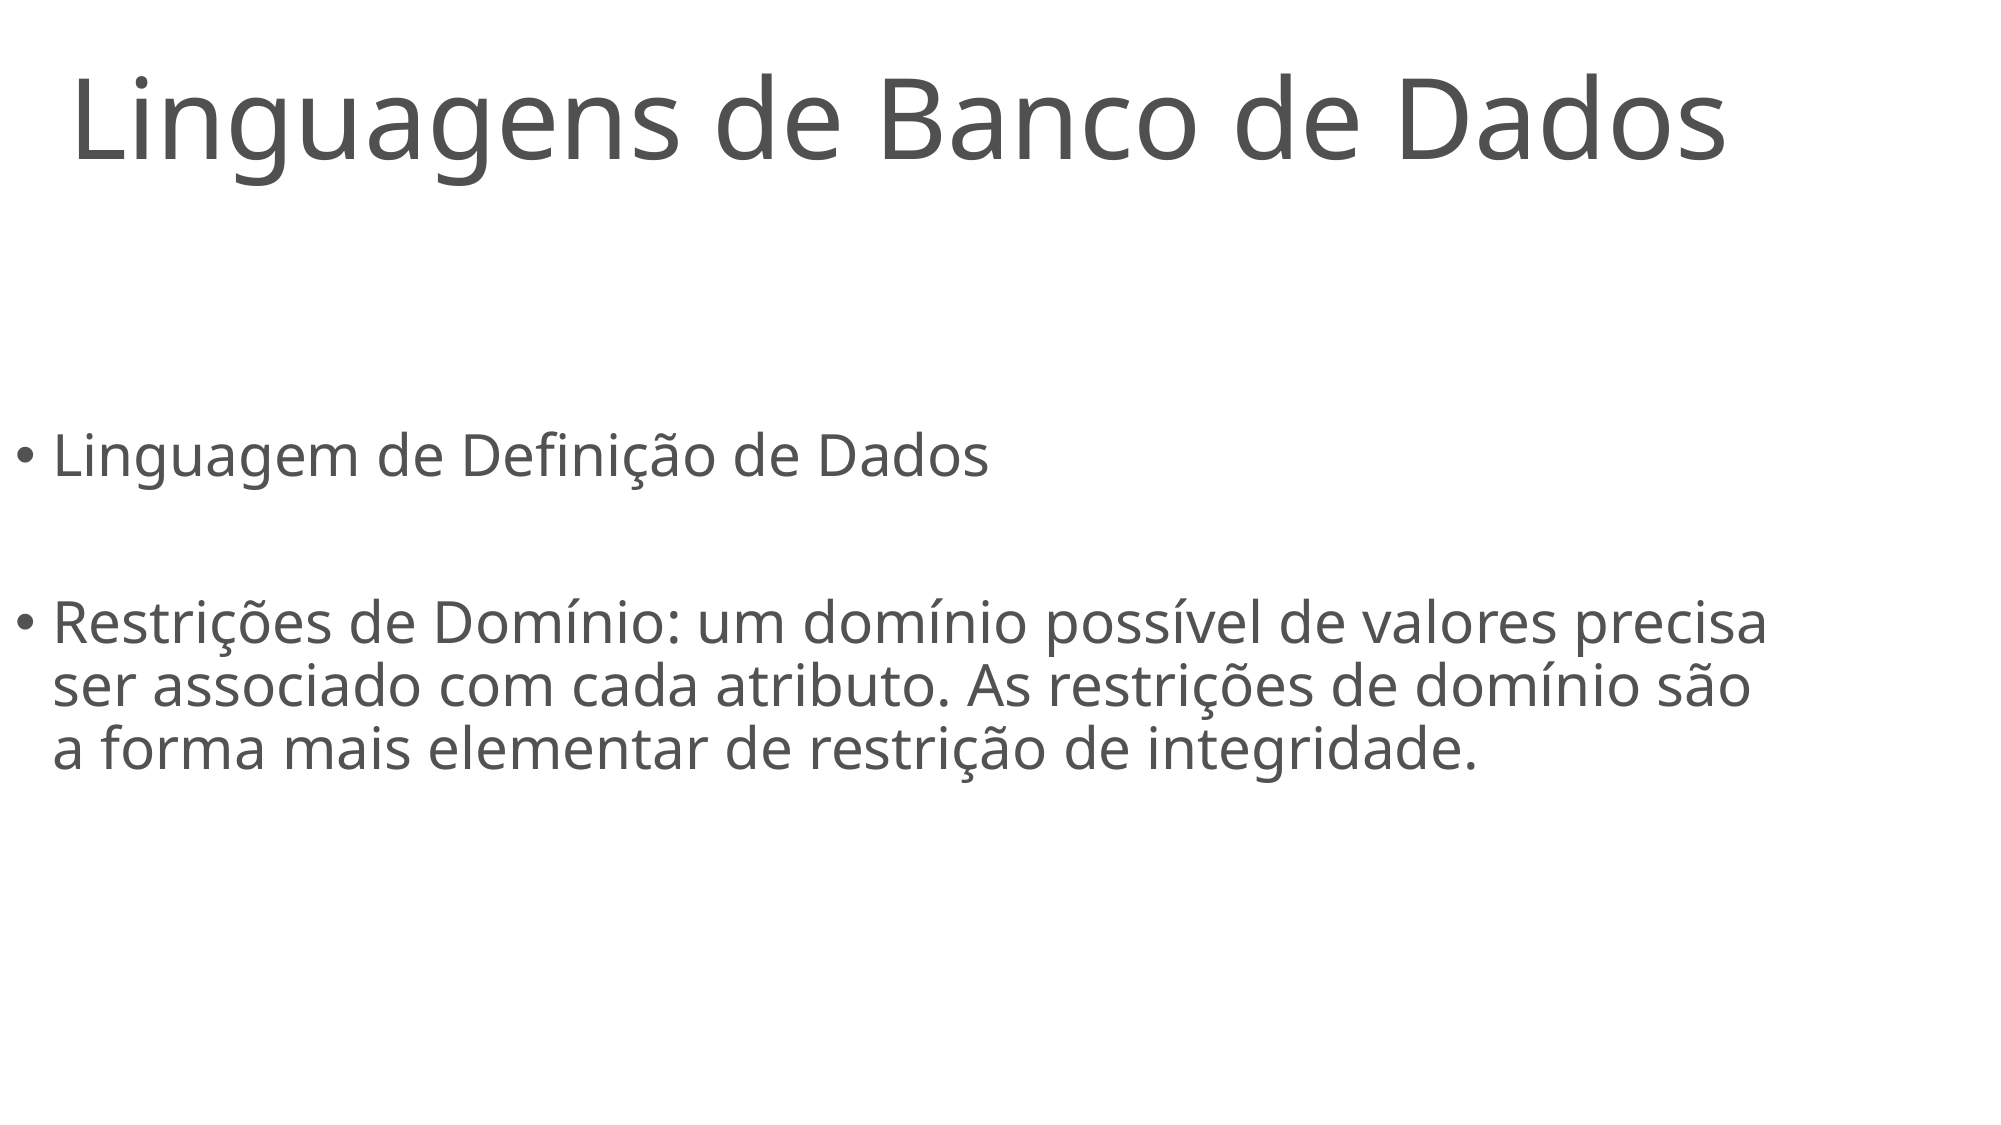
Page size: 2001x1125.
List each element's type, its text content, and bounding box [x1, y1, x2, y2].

title Linguagens de Banco de Dados [53, 54, 1779, 202]
list Linguagem de Definição de Dados Restrições de Domínio: um domínio possível de valores precisa ser associado com cada atributo. As restrições de domínio são a forma mais elementar de restrição de integridade. [0, 418, 1800, 1005]
